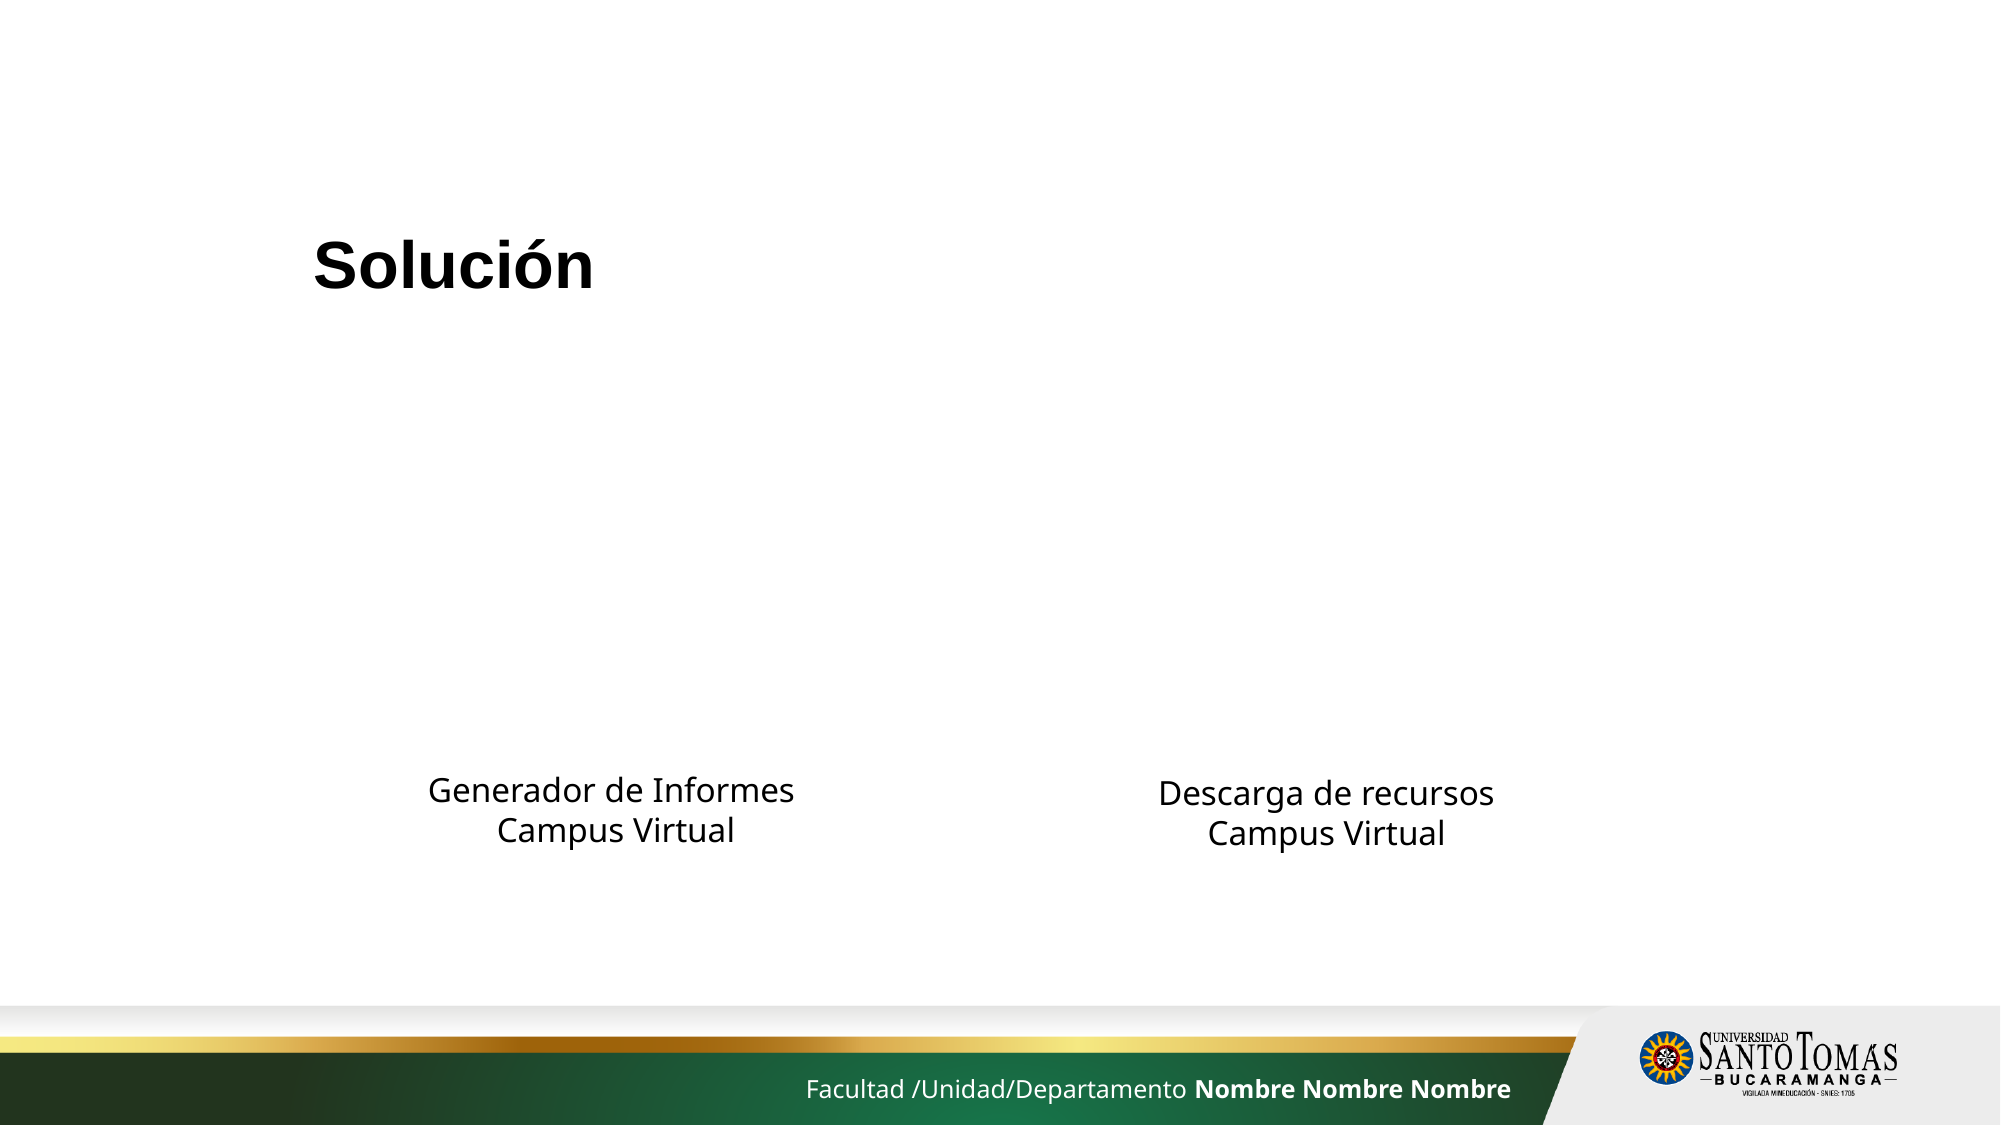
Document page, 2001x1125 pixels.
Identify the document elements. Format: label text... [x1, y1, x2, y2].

title Solución [298, 223, 996, 311]
picture [0, 0, 2001, 1125]
text_box Generador de Informes Campus Virtual [393, 761, 839, 857]
text_box Descarga de recursos Campus Virtual [1087, 765, 1567, 860]
text_box Facultad /Unidad/Departamento Nombre Nombre Nombre [473, 1066, 1527, 1111]
